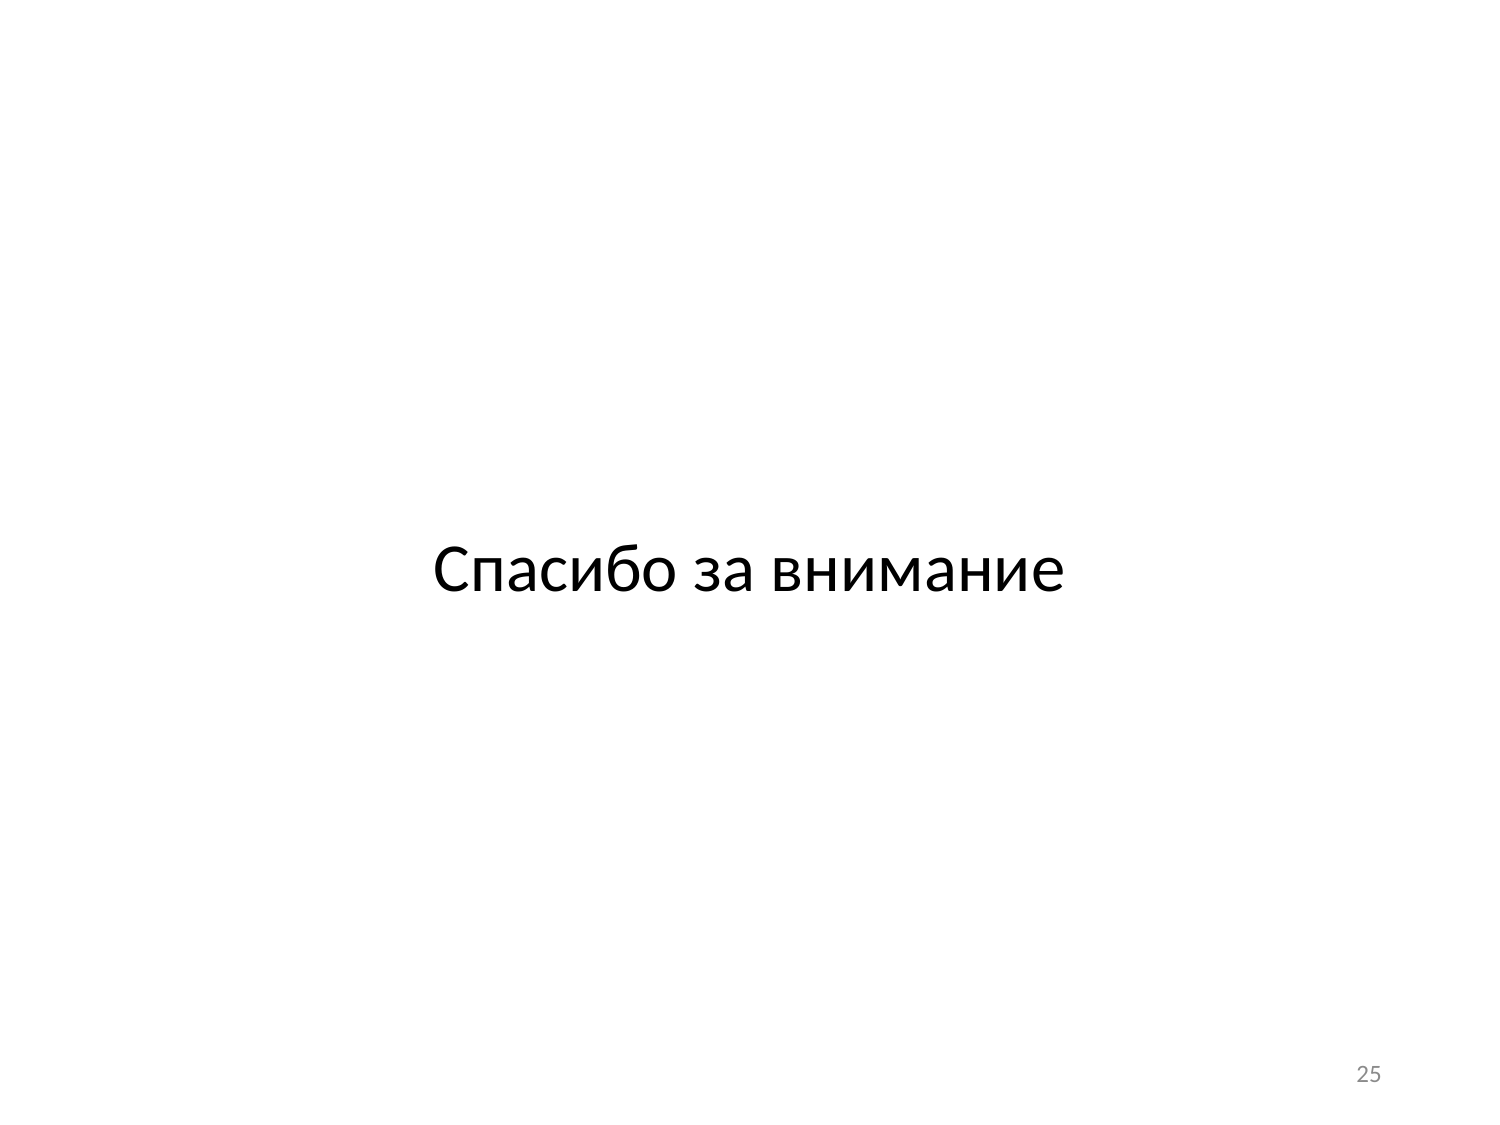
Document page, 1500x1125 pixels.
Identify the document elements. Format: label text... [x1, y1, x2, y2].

slide_number 25 [1059, 1042, 1397, 1103]
list Спасибо за внимание [103, 524, 1397, 601]
